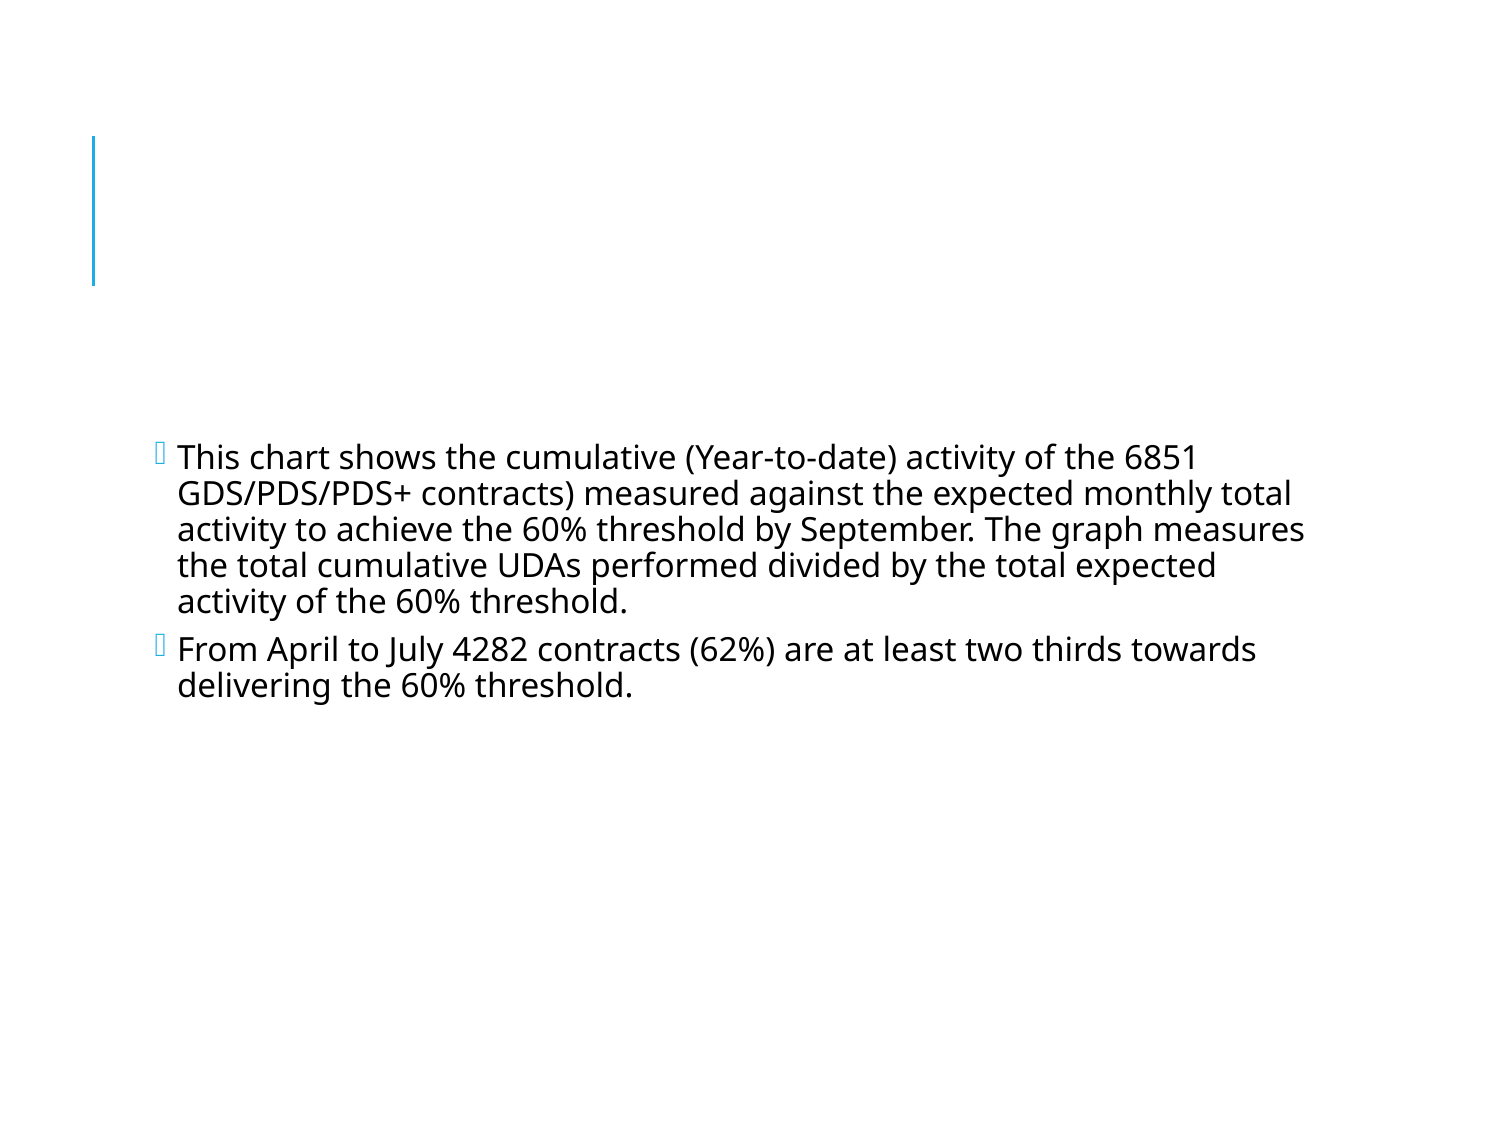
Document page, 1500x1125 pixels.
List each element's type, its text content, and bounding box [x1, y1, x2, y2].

list This chart shows the cumulative (Year-to-date) activity of the 6851 GDS/PDS/PDS+ contracts) measured against the expected monthly total activity to achieve the 60% threshold by September. The graph measures the total cumulative UDAs performed divided by the total expected activity of the 60% threshold. From April to July 4282 contracts (62%) are at least two thirds towards delivering the 60% threshold. [126, 375, 1322, 1035]
